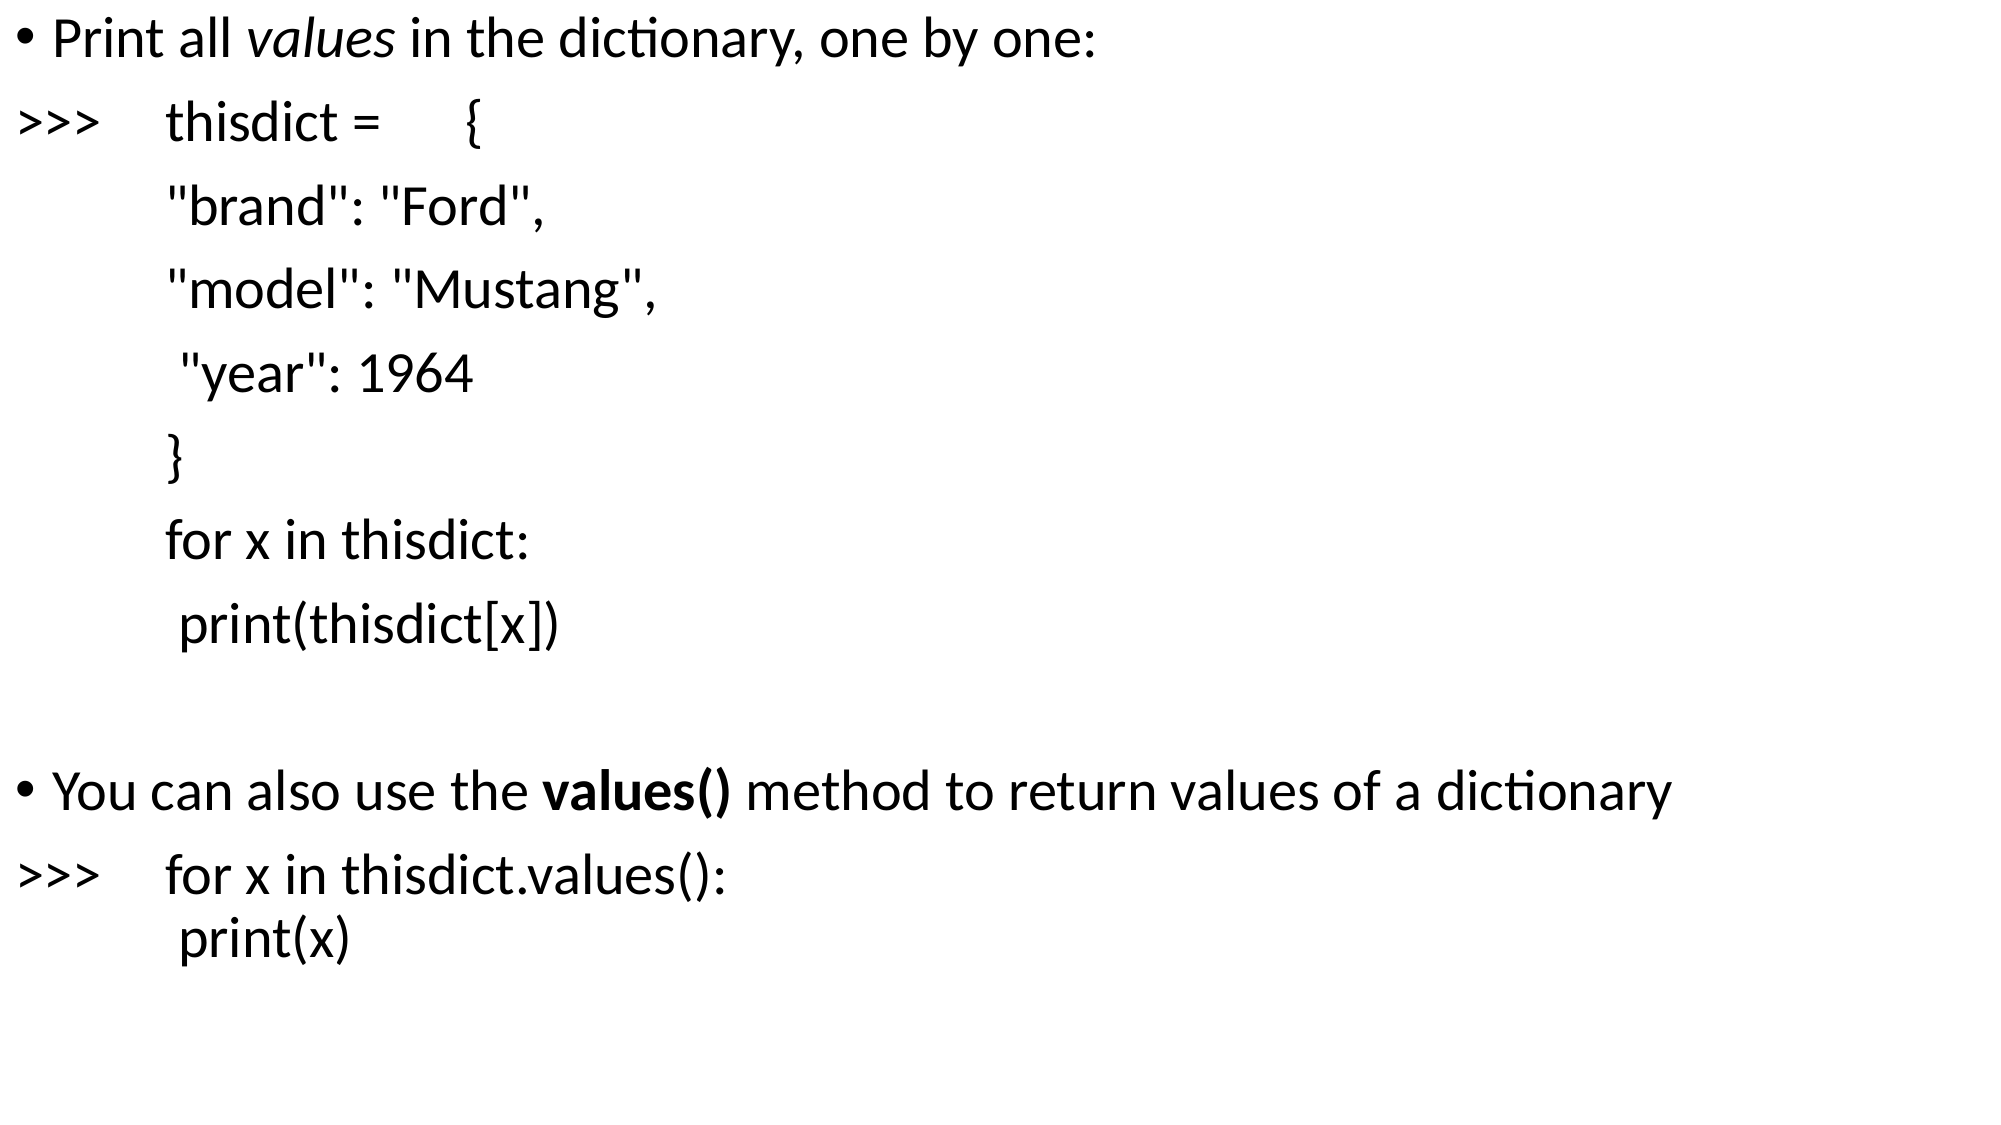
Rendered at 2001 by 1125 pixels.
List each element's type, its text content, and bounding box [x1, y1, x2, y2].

list Print all values in the dictionary, one by one: >>> thisdict = { "brand": "Ford", "model": "Mustang", "year": 1964 } for x in thisdict: print(thisdict[x]) You can also use the values() method to return values of a dictionary >>> for x in thisdict.values(): print(x) [0, 0, 2000, 1125]
